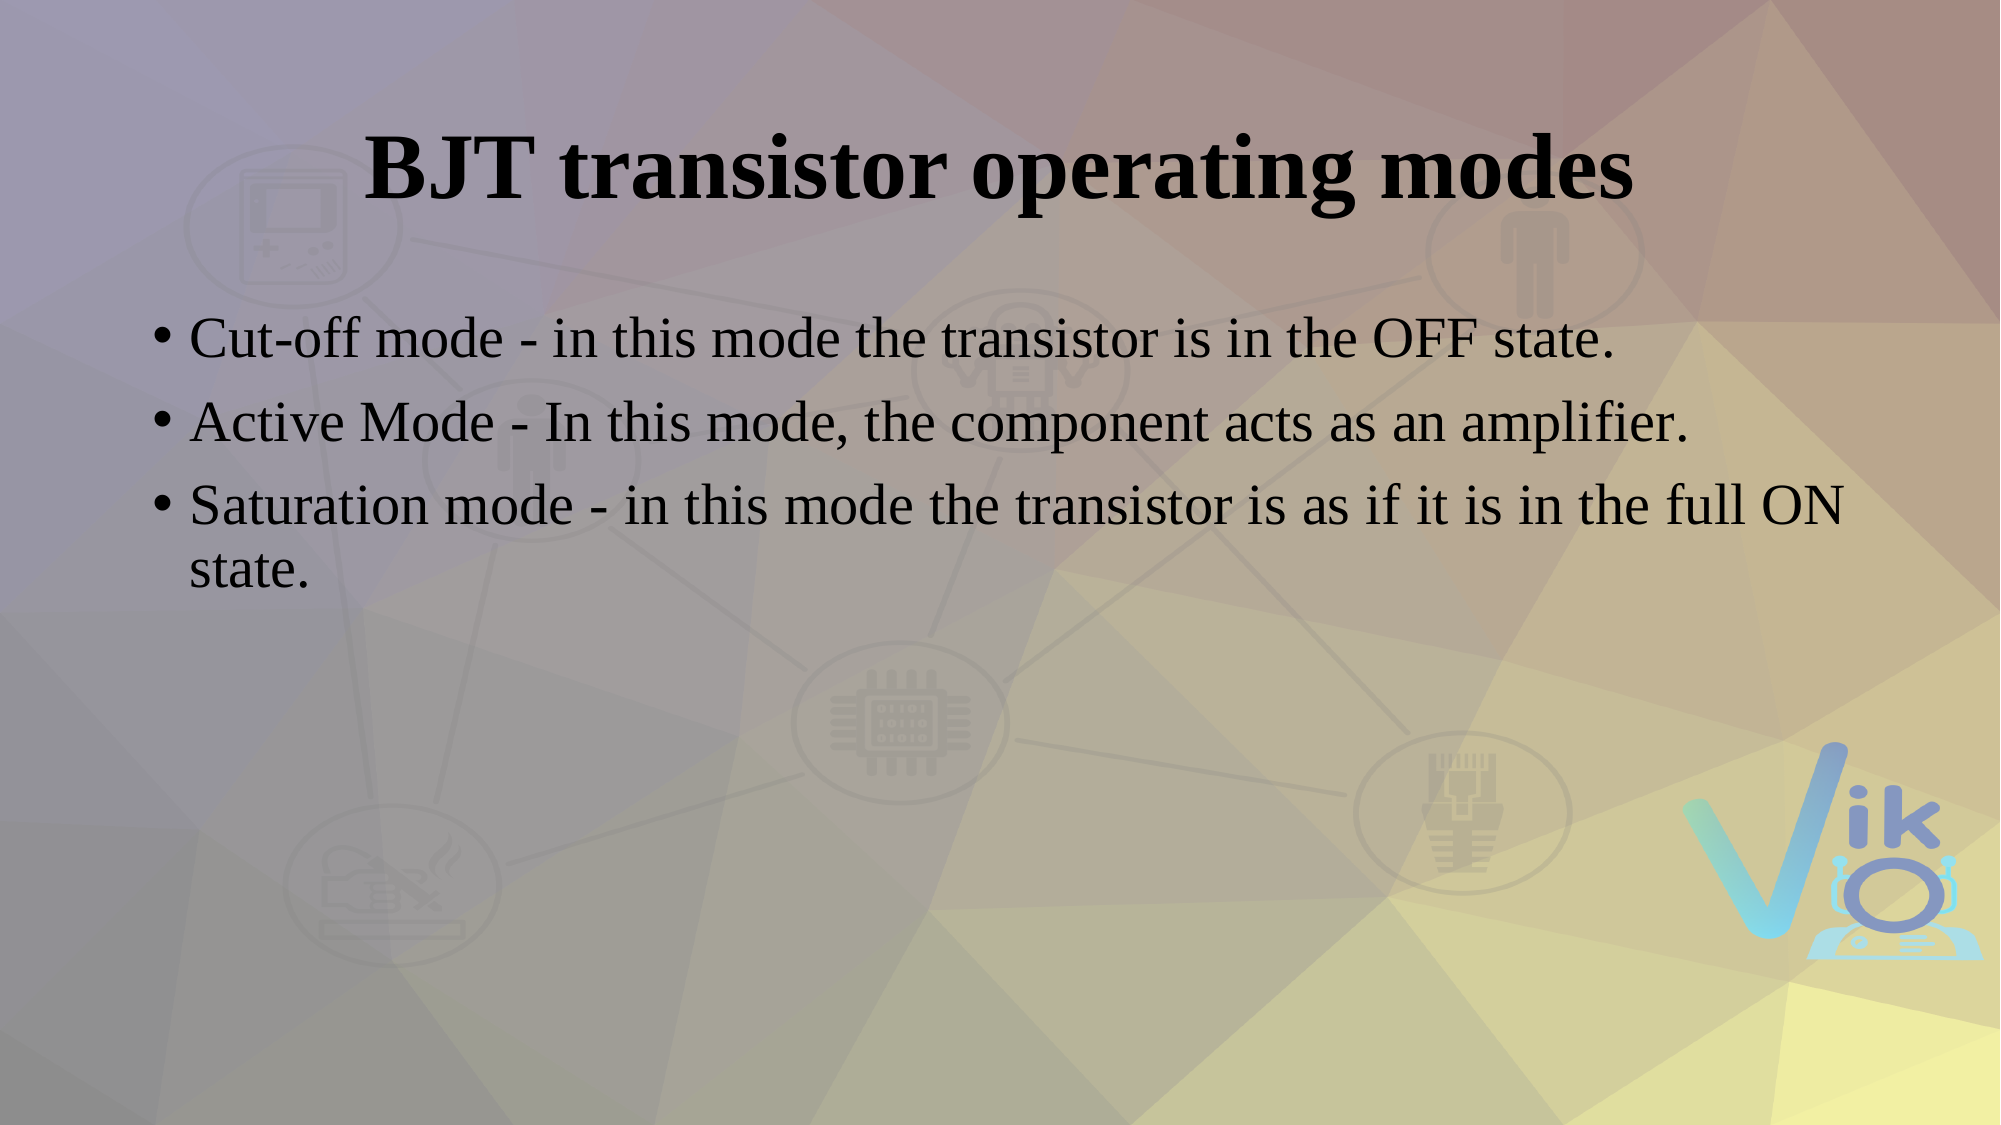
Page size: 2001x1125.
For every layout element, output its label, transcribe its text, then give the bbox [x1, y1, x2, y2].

list Cut-off mode - in this mode the transistor is in the OFF state. Active Mode - In this mode, the component acts as an amplifier. Saturation mode - in this mode the transistor is as if it is in the full ON state. [137, 299, 1863, 1014]
title BJT transistor operating modes [137, 59, 1863, 278]
